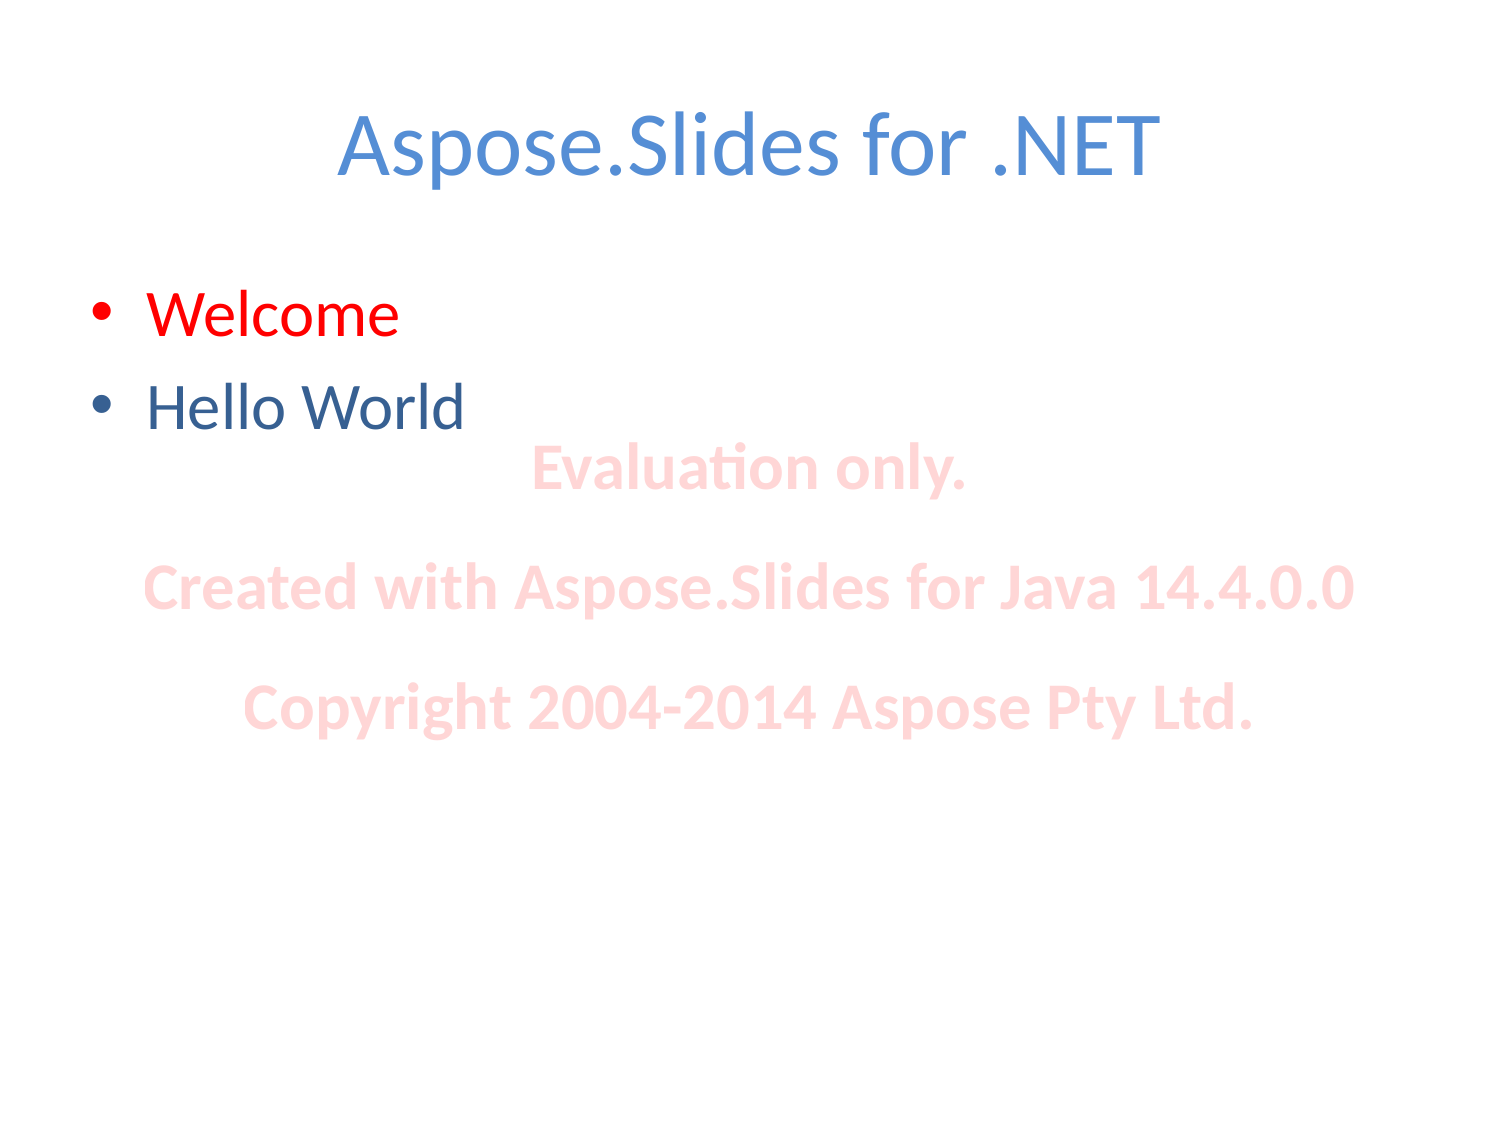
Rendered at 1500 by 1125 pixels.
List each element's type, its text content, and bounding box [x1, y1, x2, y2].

list Welcome Hello World [74, 262, 1426, 1006]
title Aspose.Slides for .NET [74, 44, 1426, 233]
text_box Evaluation only. Created with Aspose.Slides for Java 14.4.0.0 Copyright 2004-2014 Aspose Pty Ltd. [128, 375, 1371, 750]
